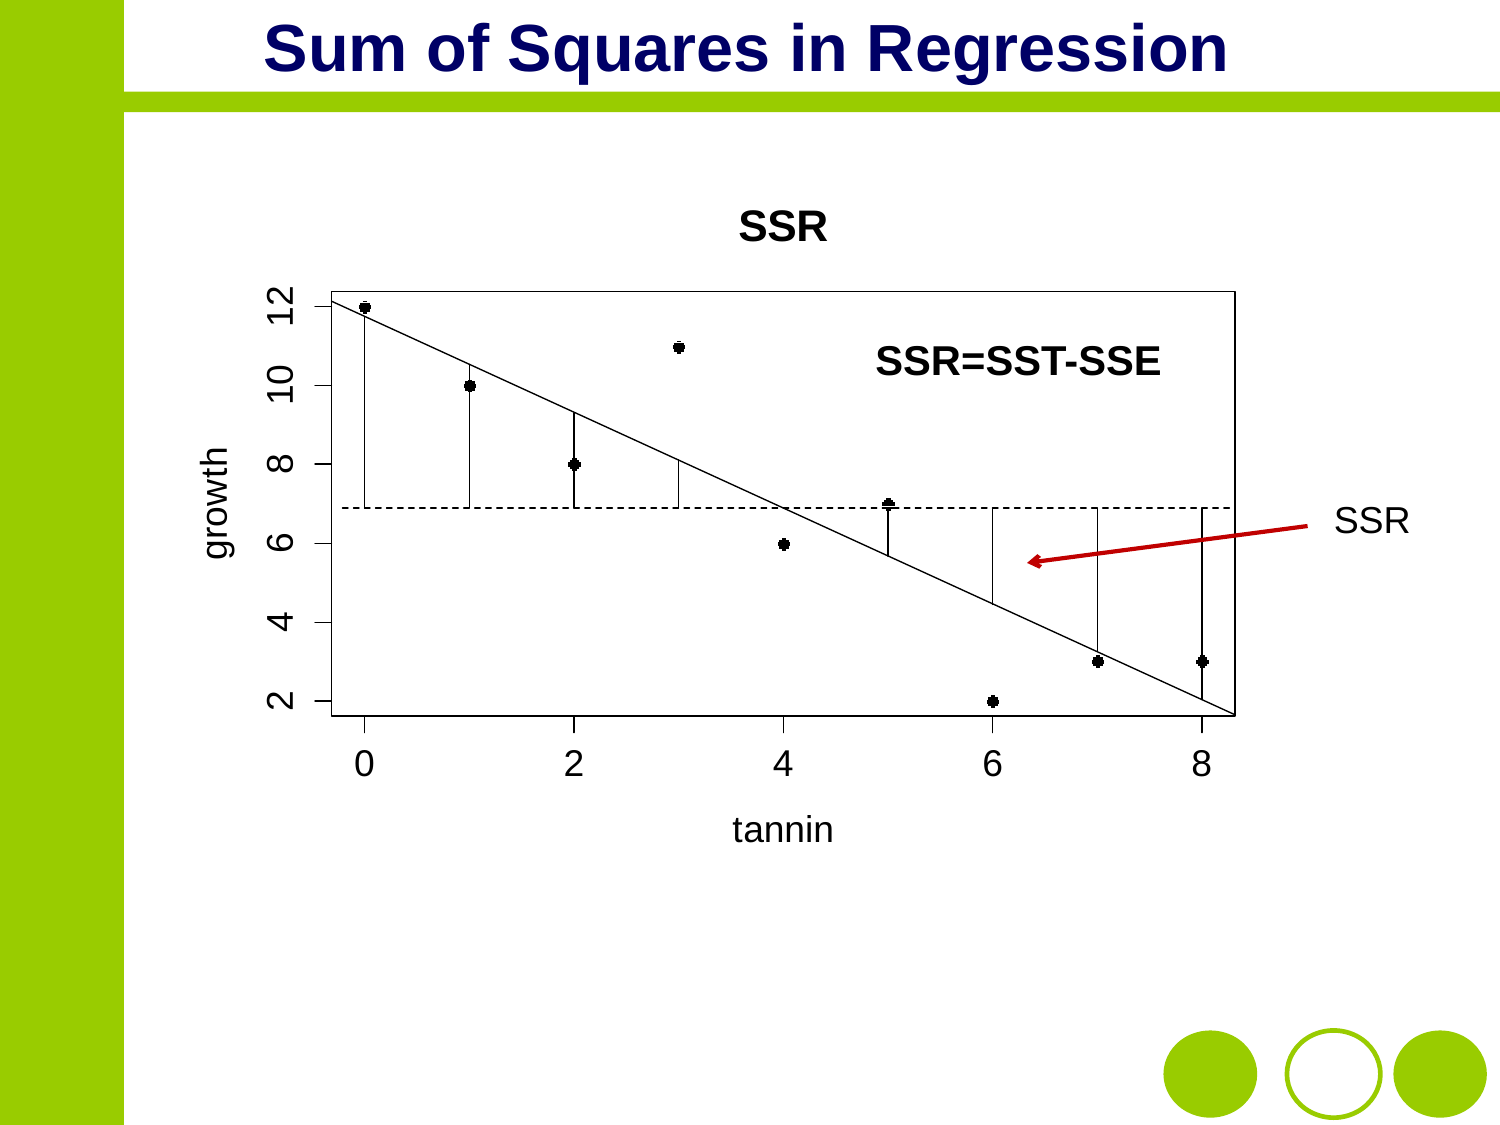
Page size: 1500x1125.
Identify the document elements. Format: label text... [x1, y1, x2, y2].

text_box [1026, 525, 1308, 564]
title Sum of Squares in Regression [0, 0, 1495, 97]
text_box SSR [1318, 488, 1426, 549]
picture [196, 156, 1304, 884]
